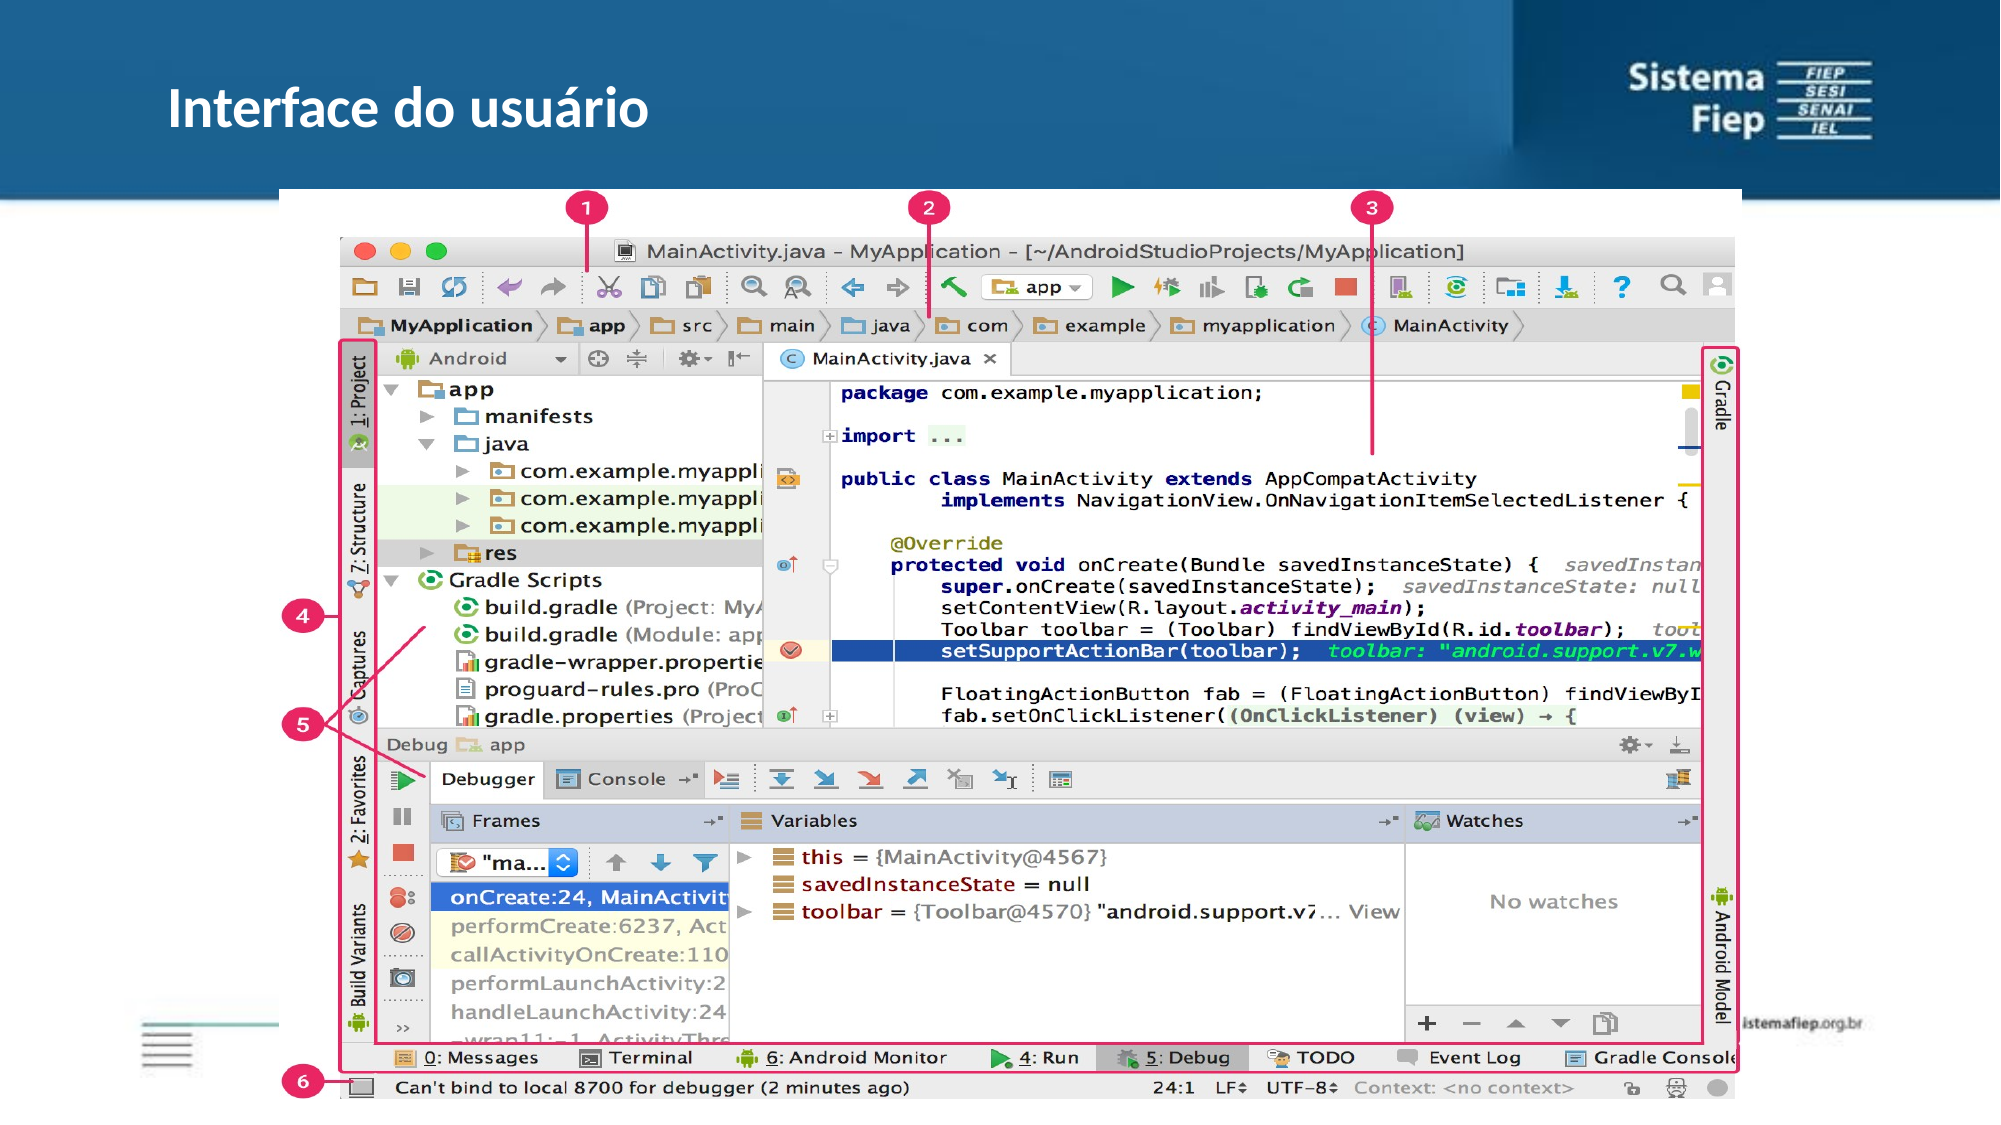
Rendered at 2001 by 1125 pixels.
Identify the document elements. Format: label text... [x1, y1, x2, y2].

picture [0, 0, 2000, 1099]
title Interface do usuário [165, 66, 657, 257]
